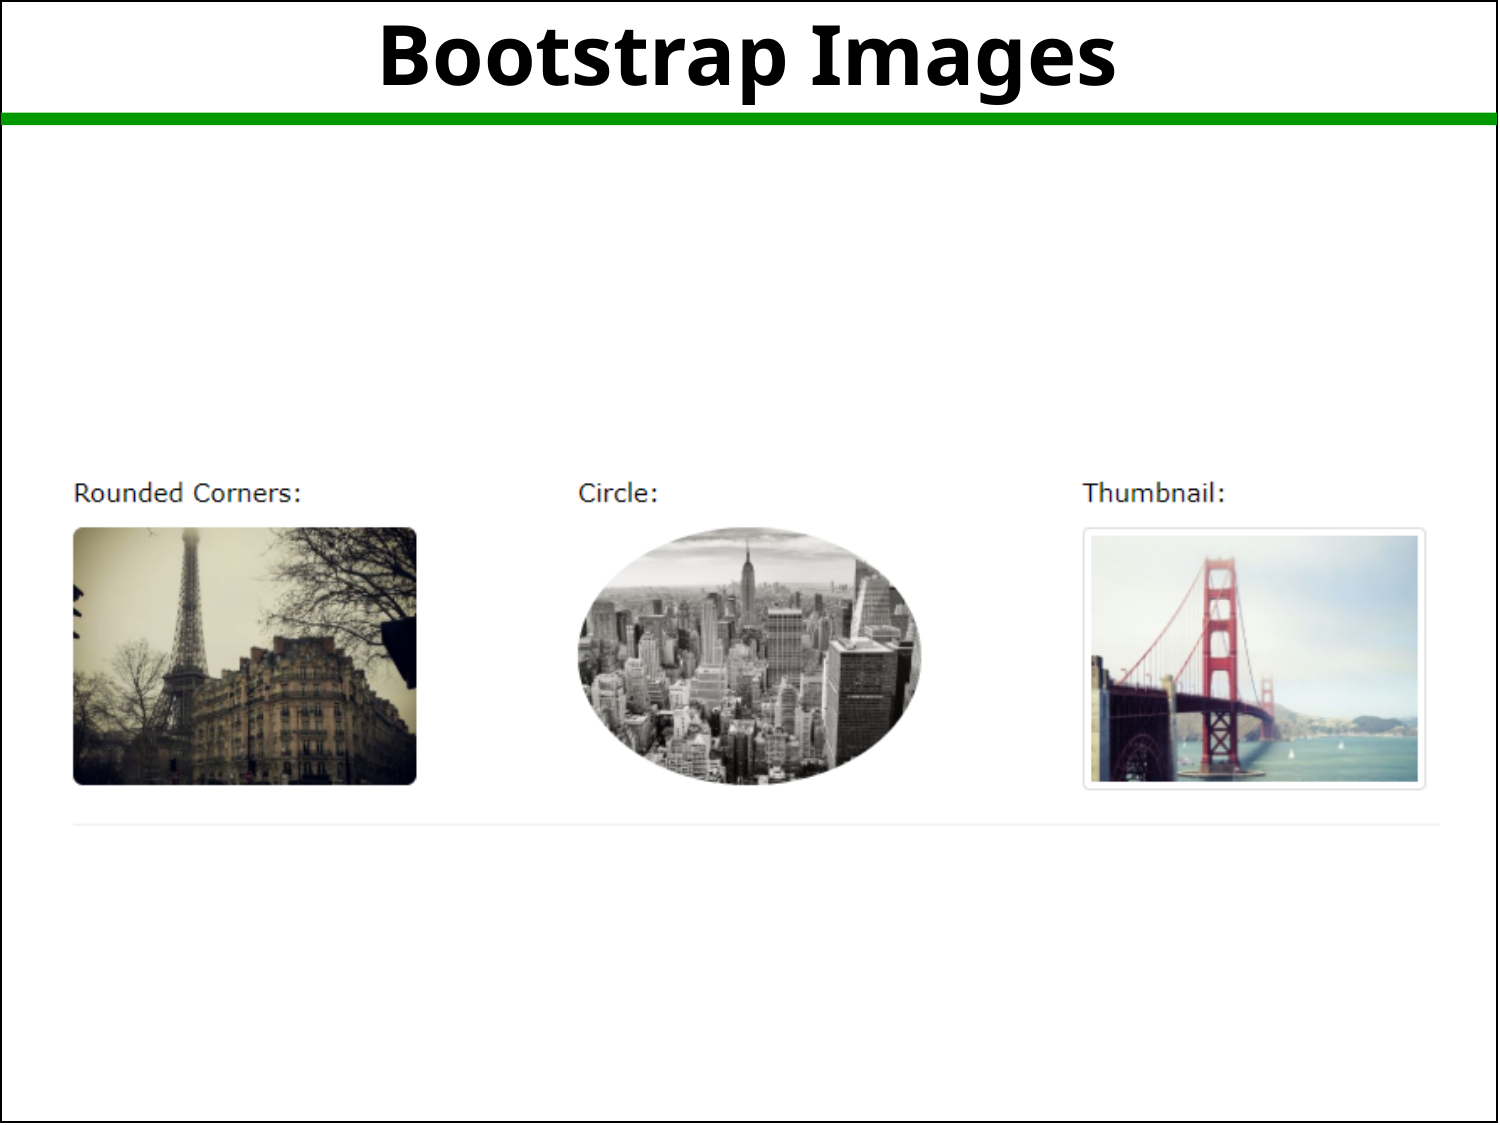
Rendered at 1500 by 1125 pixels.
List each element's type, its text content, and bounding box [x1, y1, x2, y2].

title Bootstrap Images [5, 4, 1491, 113]
picture [60, 472, 1440, 836]
